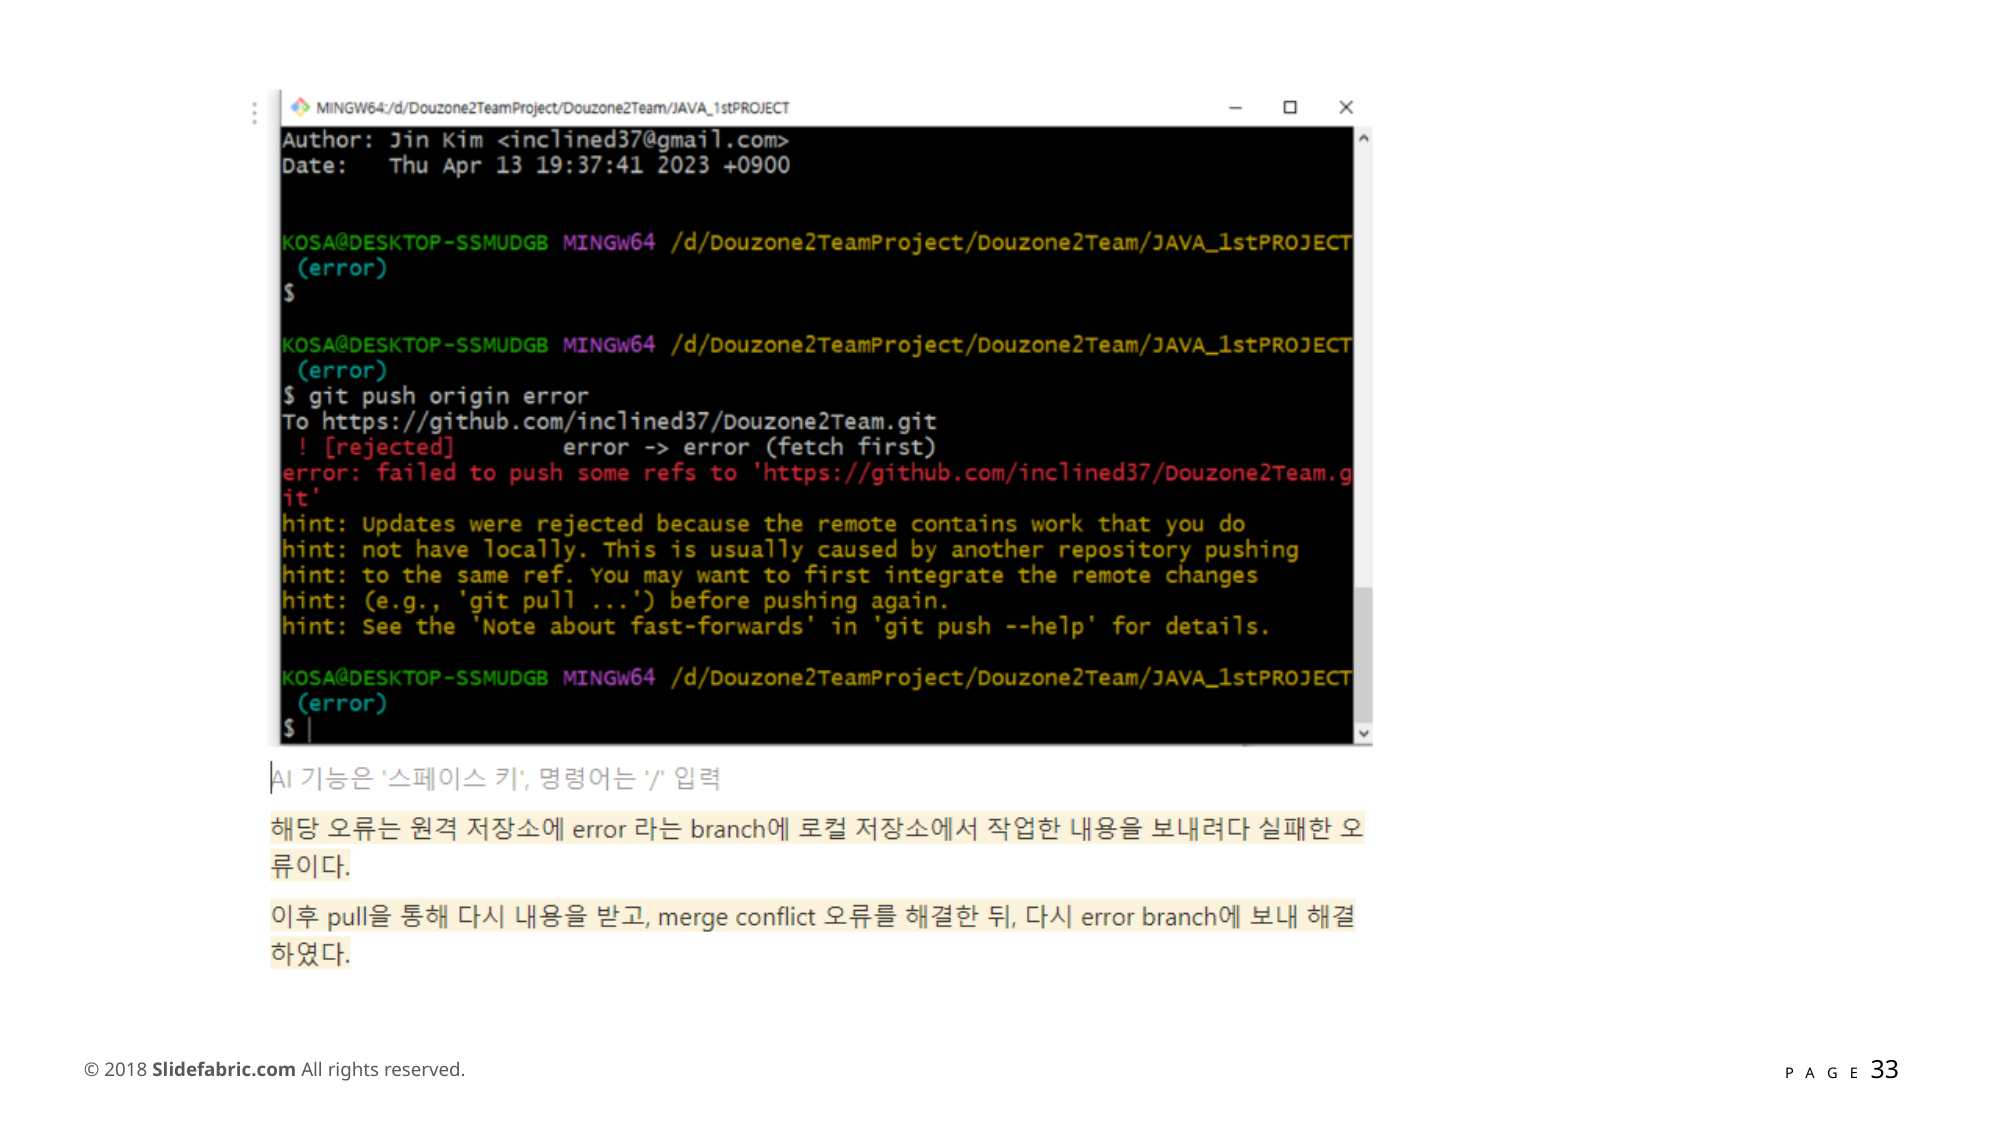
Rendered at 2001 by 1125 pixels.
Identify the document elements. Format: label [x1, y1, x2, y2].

picture [252, 65, 1495, 996]
